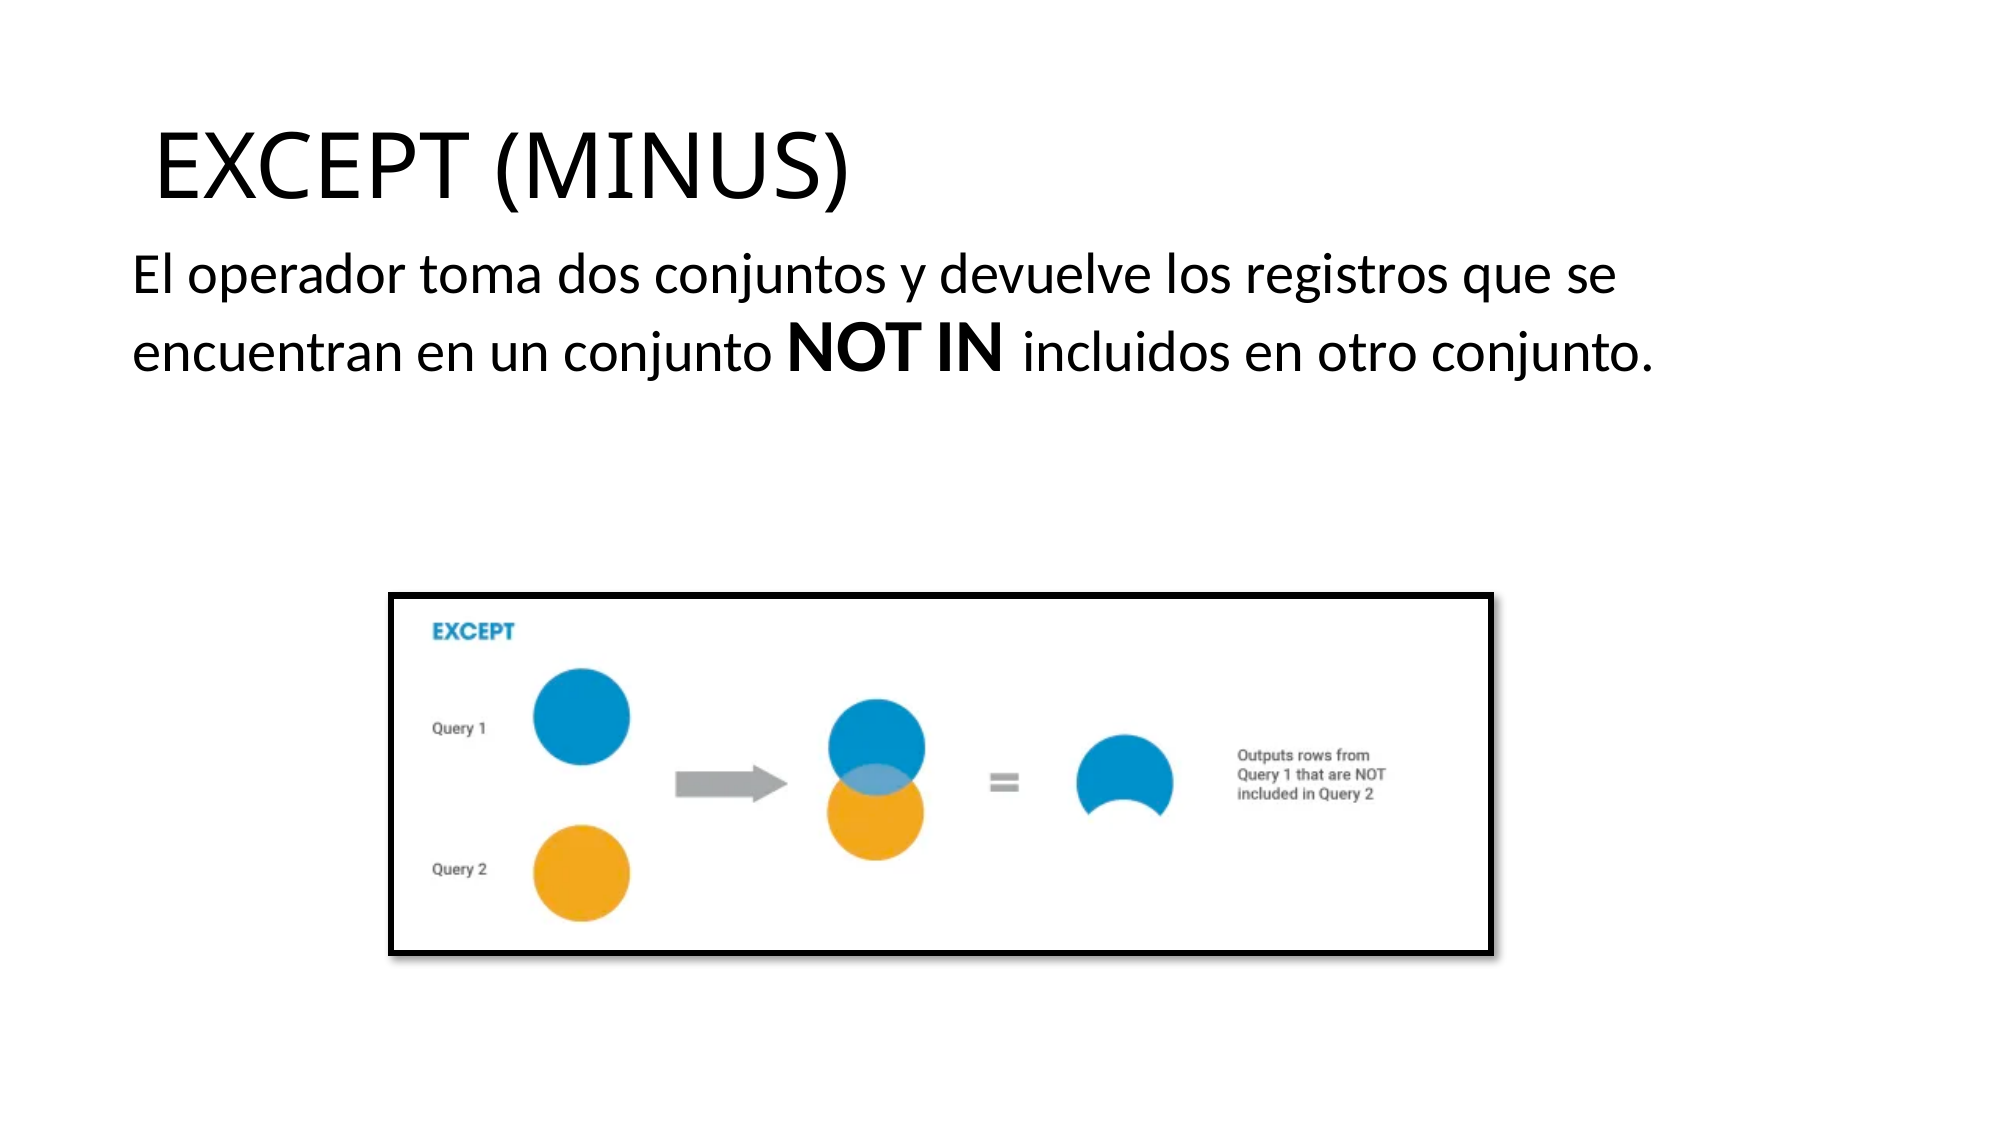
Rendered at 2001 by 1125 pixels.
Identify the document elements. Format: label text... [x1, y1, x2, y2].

list El operador toma dos conjuntos y devuelve los registros que se encuentran en un conjunto NOT IN incluidos en otro conjunto. [117, 236, 1843, 951]
picture [393, 598, 1488, 951]
title EXCEPT (MINUS) [137, 59, 1863, 278]
